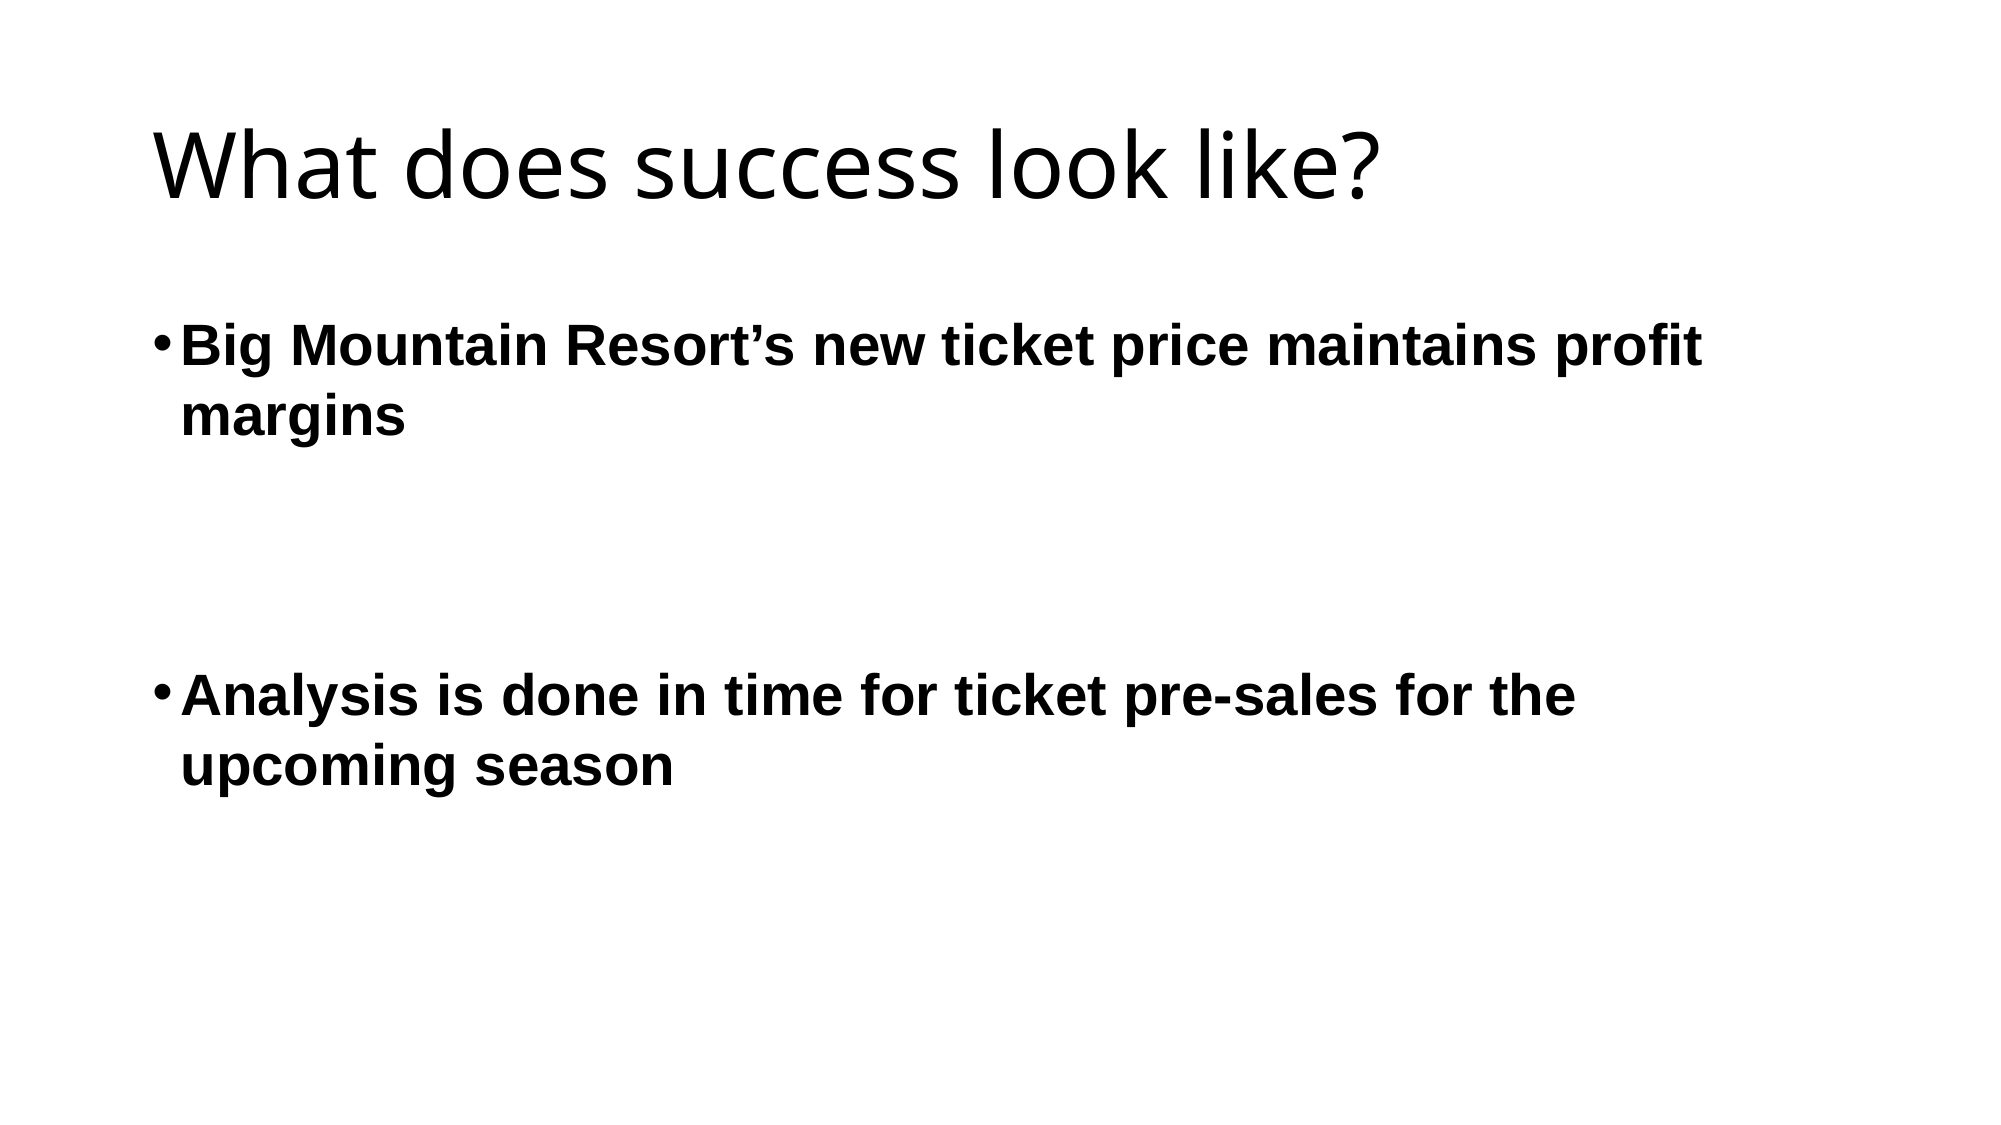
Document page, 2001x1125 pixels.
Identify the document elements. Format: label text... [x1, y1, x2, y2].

title What does success look like? [137, 59, 1863, 278]
list Big Mountain Resort’s new ticket price maintains profit margins Analysis is done in time for ticket pre-sales for the upcoming season [137, 299, 1863, 1014]
